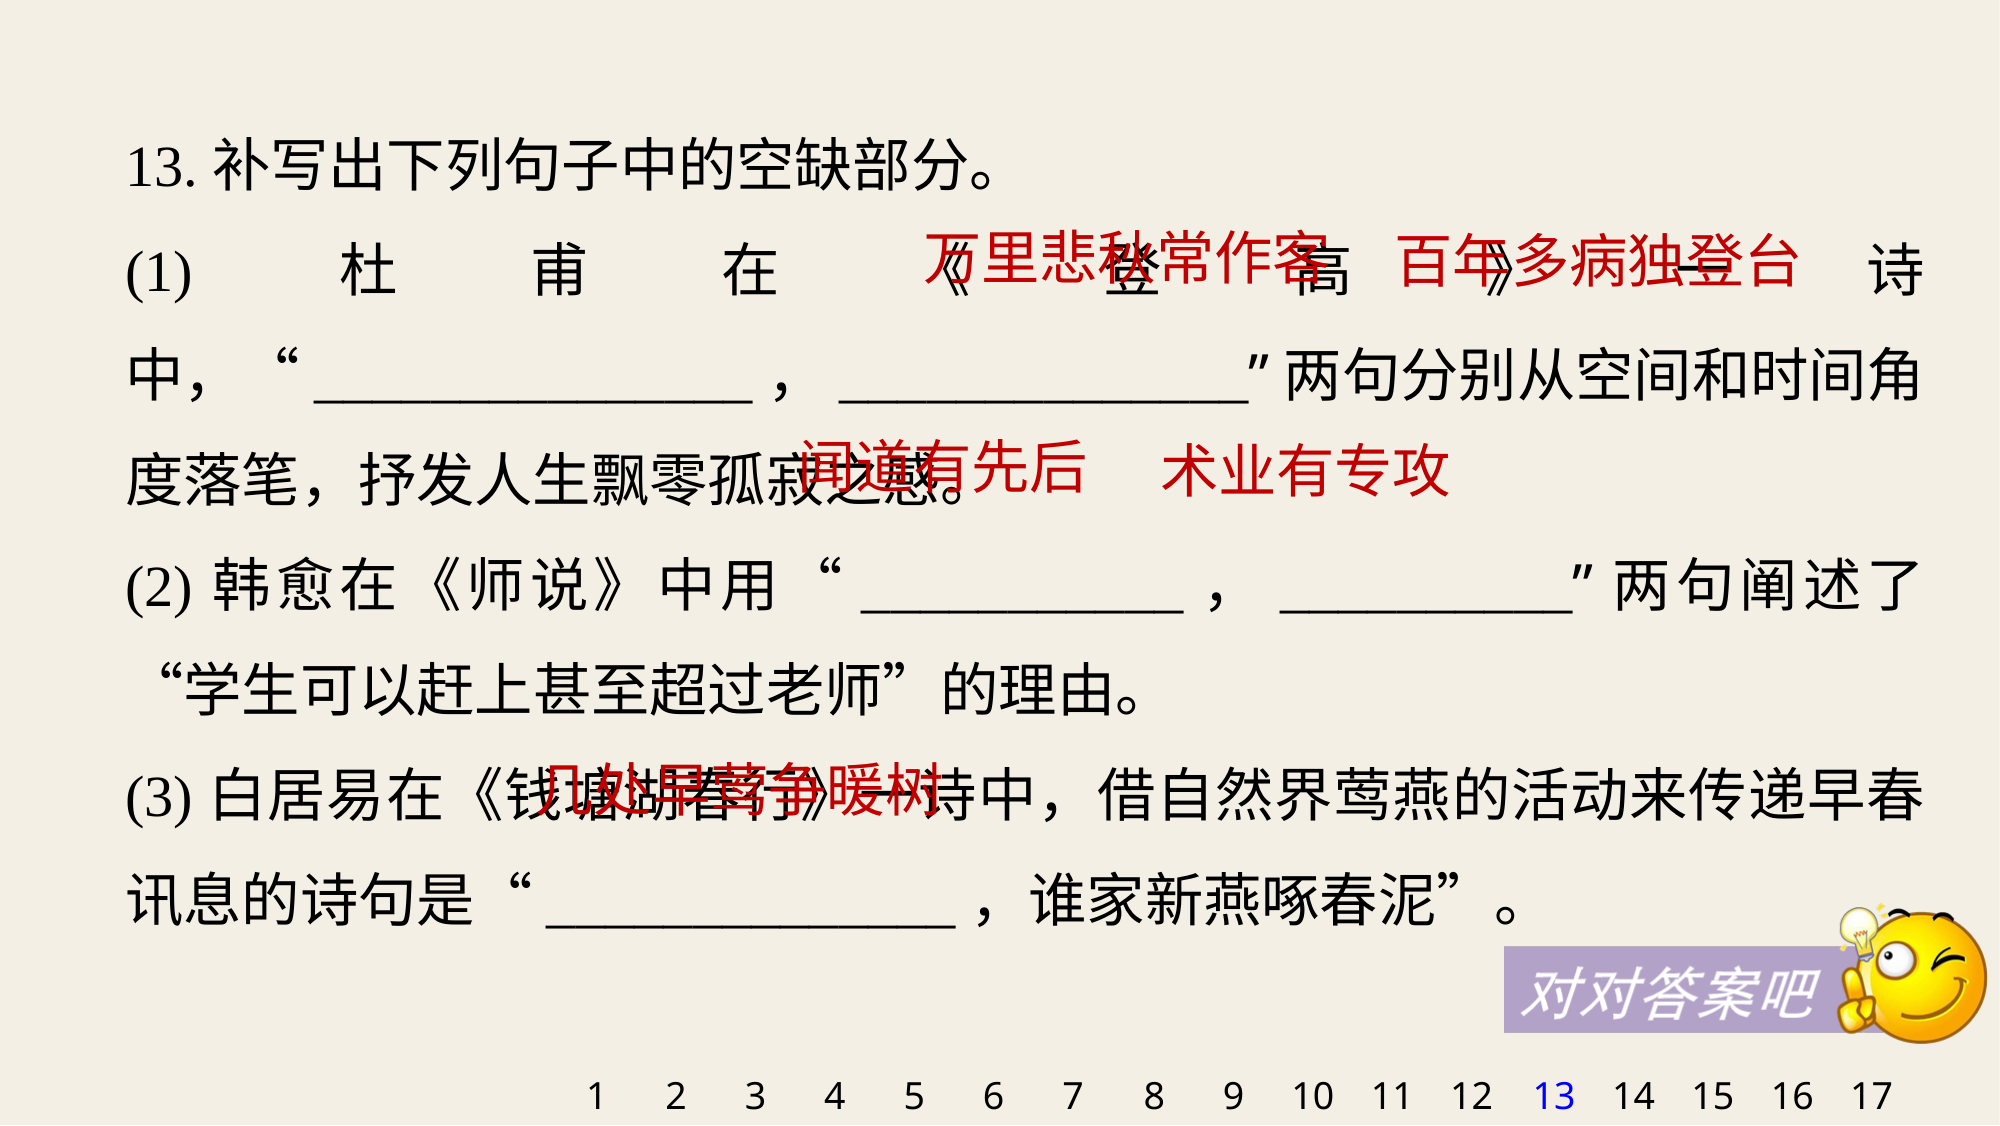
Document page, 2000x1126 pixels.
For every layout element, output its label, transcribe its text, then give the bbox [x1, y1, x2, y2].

text_box 术业有专攻 [1140, 382, 1485, 515]
text_box 百年多病独登台 [1374, 172, 1832, 305]
text_box 8 [1121, 1046, 1187, 1126]
text_box 6 [961, 1046, 1027, 1126]
text_box 13 [1521, 1067, 1587, 1126]
text_box 4 [802, 1046, 868, 1126]
text_box 2 [643, 1046, 709, 1126]
text_box 17 [1839, 1067, 1905, 1126]
text_box 闻道有先后 [776, 378, 1145, 511]
text_box 14 [1601, 1067, 1667, 1126]
text_box 16 [1759, 1067, 1825, 1126]
text_box 12 [1439, 1046, 1505, 1126]
text_box 9 [1201, 1046, 1267, 1126]
text_box 11 [1359, 1046, 1425, 1126]
picture [1483, 902, 1988, 1059]
text_box 7 [1040, 1046, 1106, 1126]
text_box 3 [723, 1046, 788, 1126]
text_box 万里悲秋常作客 [903, 169, 1355, 302]
text_box 13.补写出下列句子中的空缺部分。 (1)杜甫在《登高》一诗中，“_______________，______________”两句分别从空间和时间角度落笔，抒发人生飘零孤寂之感。 (2)韩愈在《师说》中用“___________，__________”两句阐述了“学生可以赶上甚至超过老师”的理由。 (3)白居易在《钱塘湖春行》一诗中，借自然界莺燕的活动来传递早春讯息的诗句是“______________，谁家新燕啄春泥”。 [105, 83, 1945, 944]
text_box 5 [881, 1046, 947, 1126]
text_box 10 [1280, 1046, 1346, 1126]
text_box 几处早莺争暖树 [515, 700, 988, 833]
text_box 1 [564, 1046, 630, 1126]
text_box 15 [1680, 1067, 1746, 1126]
